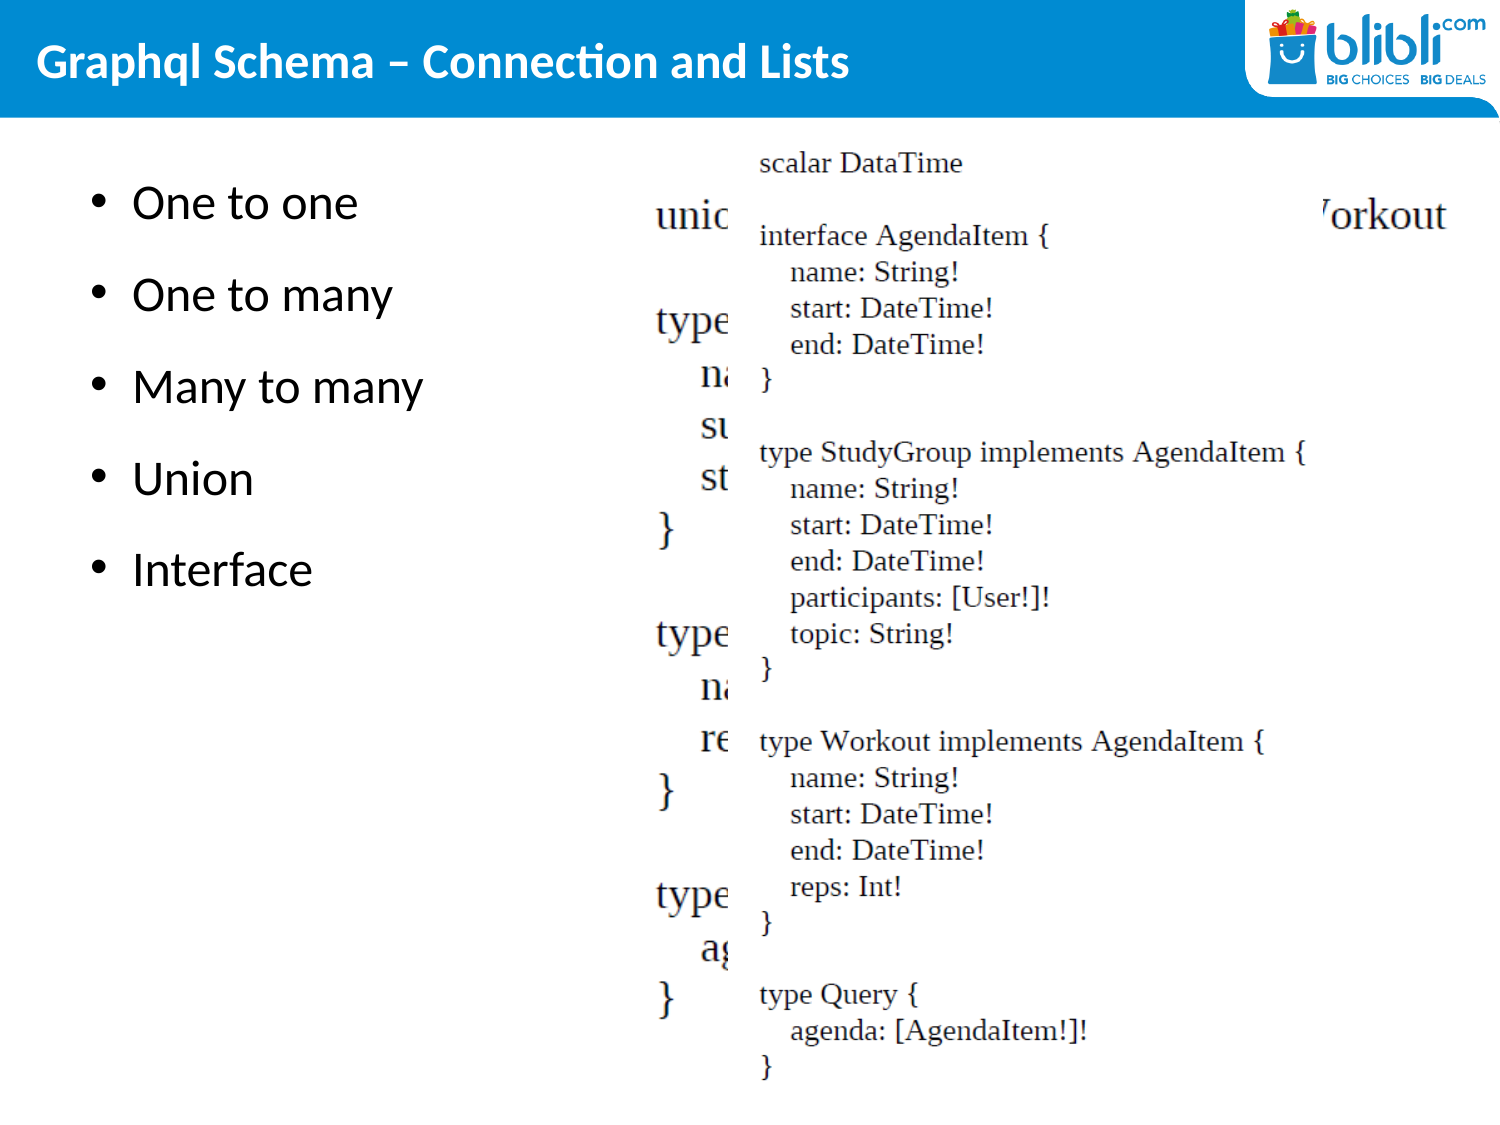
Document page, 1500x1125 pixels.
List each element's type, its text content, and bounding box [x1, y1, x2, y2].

list One to one [75, 162, 634, 240]
picture [639, 140, 1478, 1104]
title Graphql Schema – Connection and Lists [21, 0, 1225, 118]
text_box Union [74, 437, 634, 515]
text_box Many to many [74, 345, 634, 423]
picture [1245, 0, 1500, 125]
text_box One to many [74, 254, 634, 332]
text_box Interface [74, 529, 634, 607]
